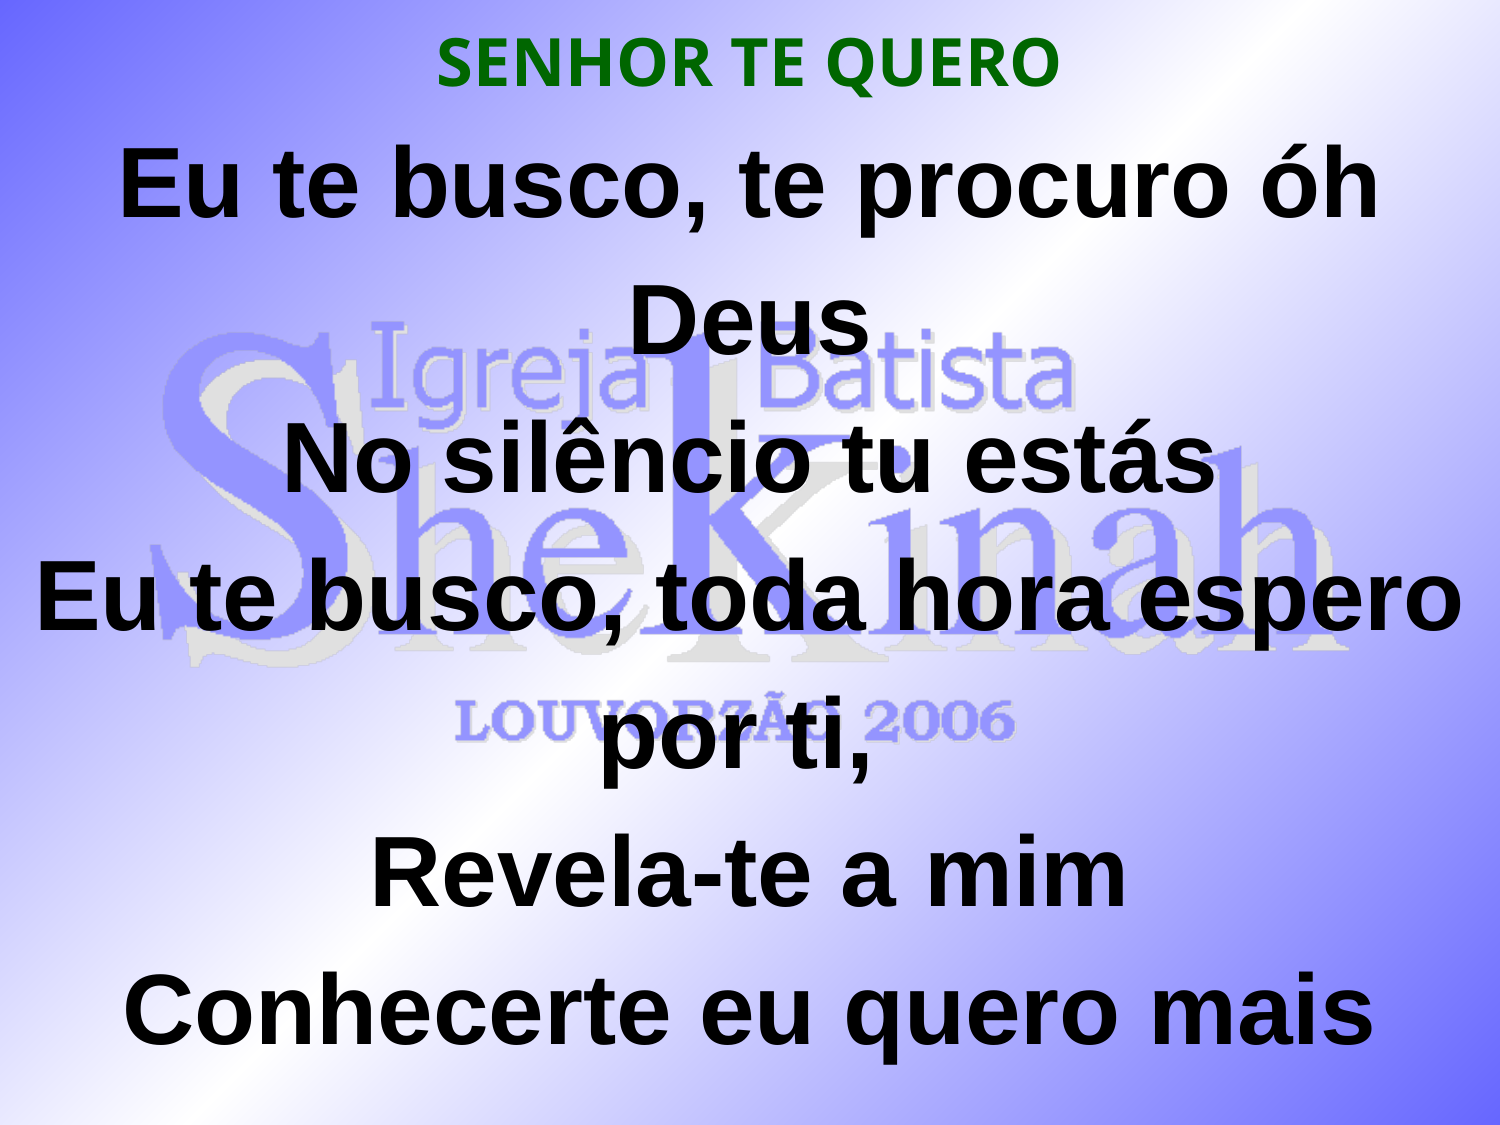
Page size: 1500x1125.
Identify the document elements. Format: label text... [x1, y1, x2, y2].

picture [112, 49, 1358, 881]
text_box SENHOR TE QUERO Eu te busco, te procuro óh Deus No silêncio tu estás Eu te busco, toda hora espero por ti, Revela-te a mim Conhecerte eu quero mais [0, 0, 1500, 1072]
